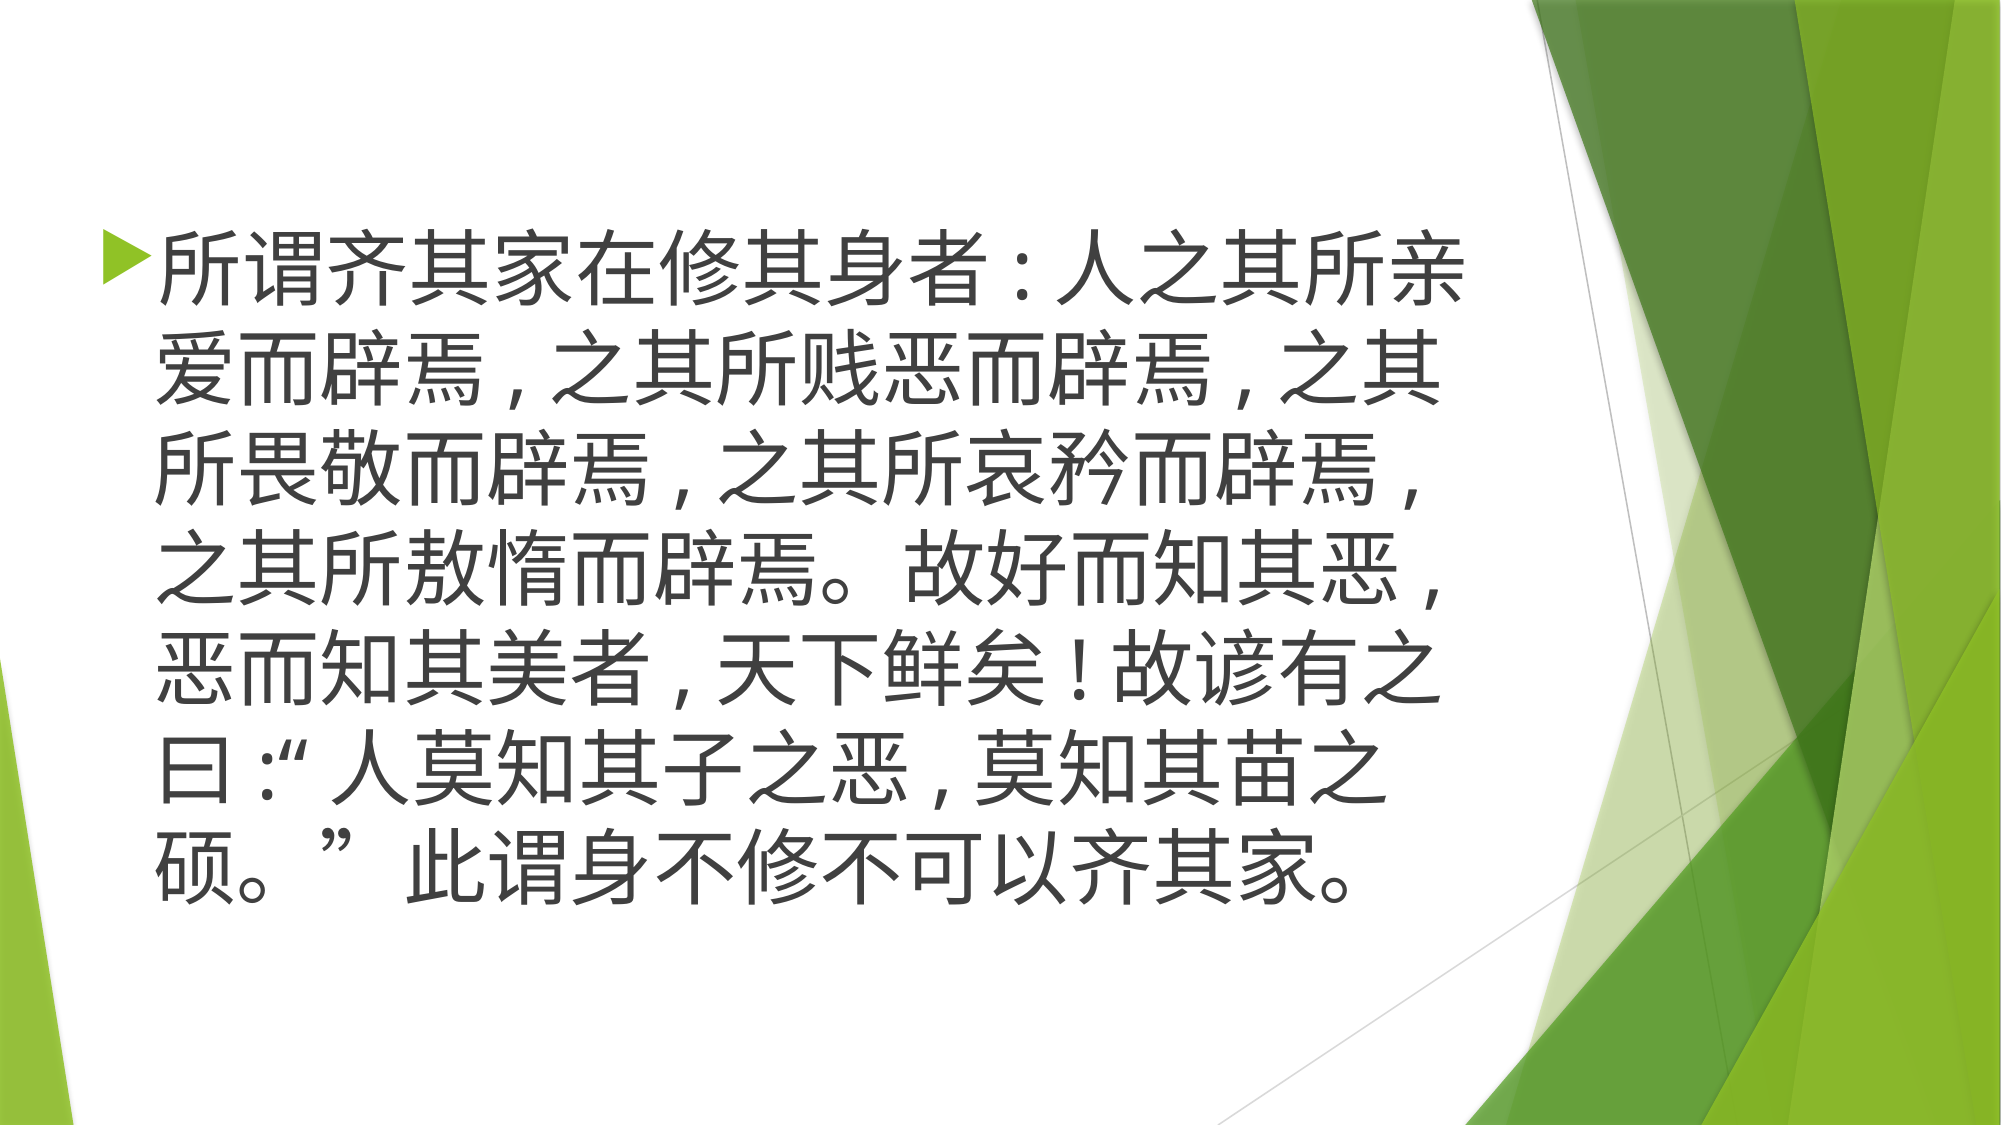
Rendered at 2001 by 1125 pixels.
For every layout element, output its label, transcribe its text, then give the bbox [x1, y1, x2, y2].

list 所谓齐其家在修其身者:人之其所亲爱而辟焉,之其所贱恶而辟焉,之其所畏敬而辟焉,之其所哀矜而辟焉,之其所敖惰而辟焉。故好而知其恶,恶而知其美者,天下鲜矣!故谚有之曰:“人莫知其子之恶,莫知其苗之硕。”此谓身不修不可以齐其家。 [82, 208, 1493, 845]
